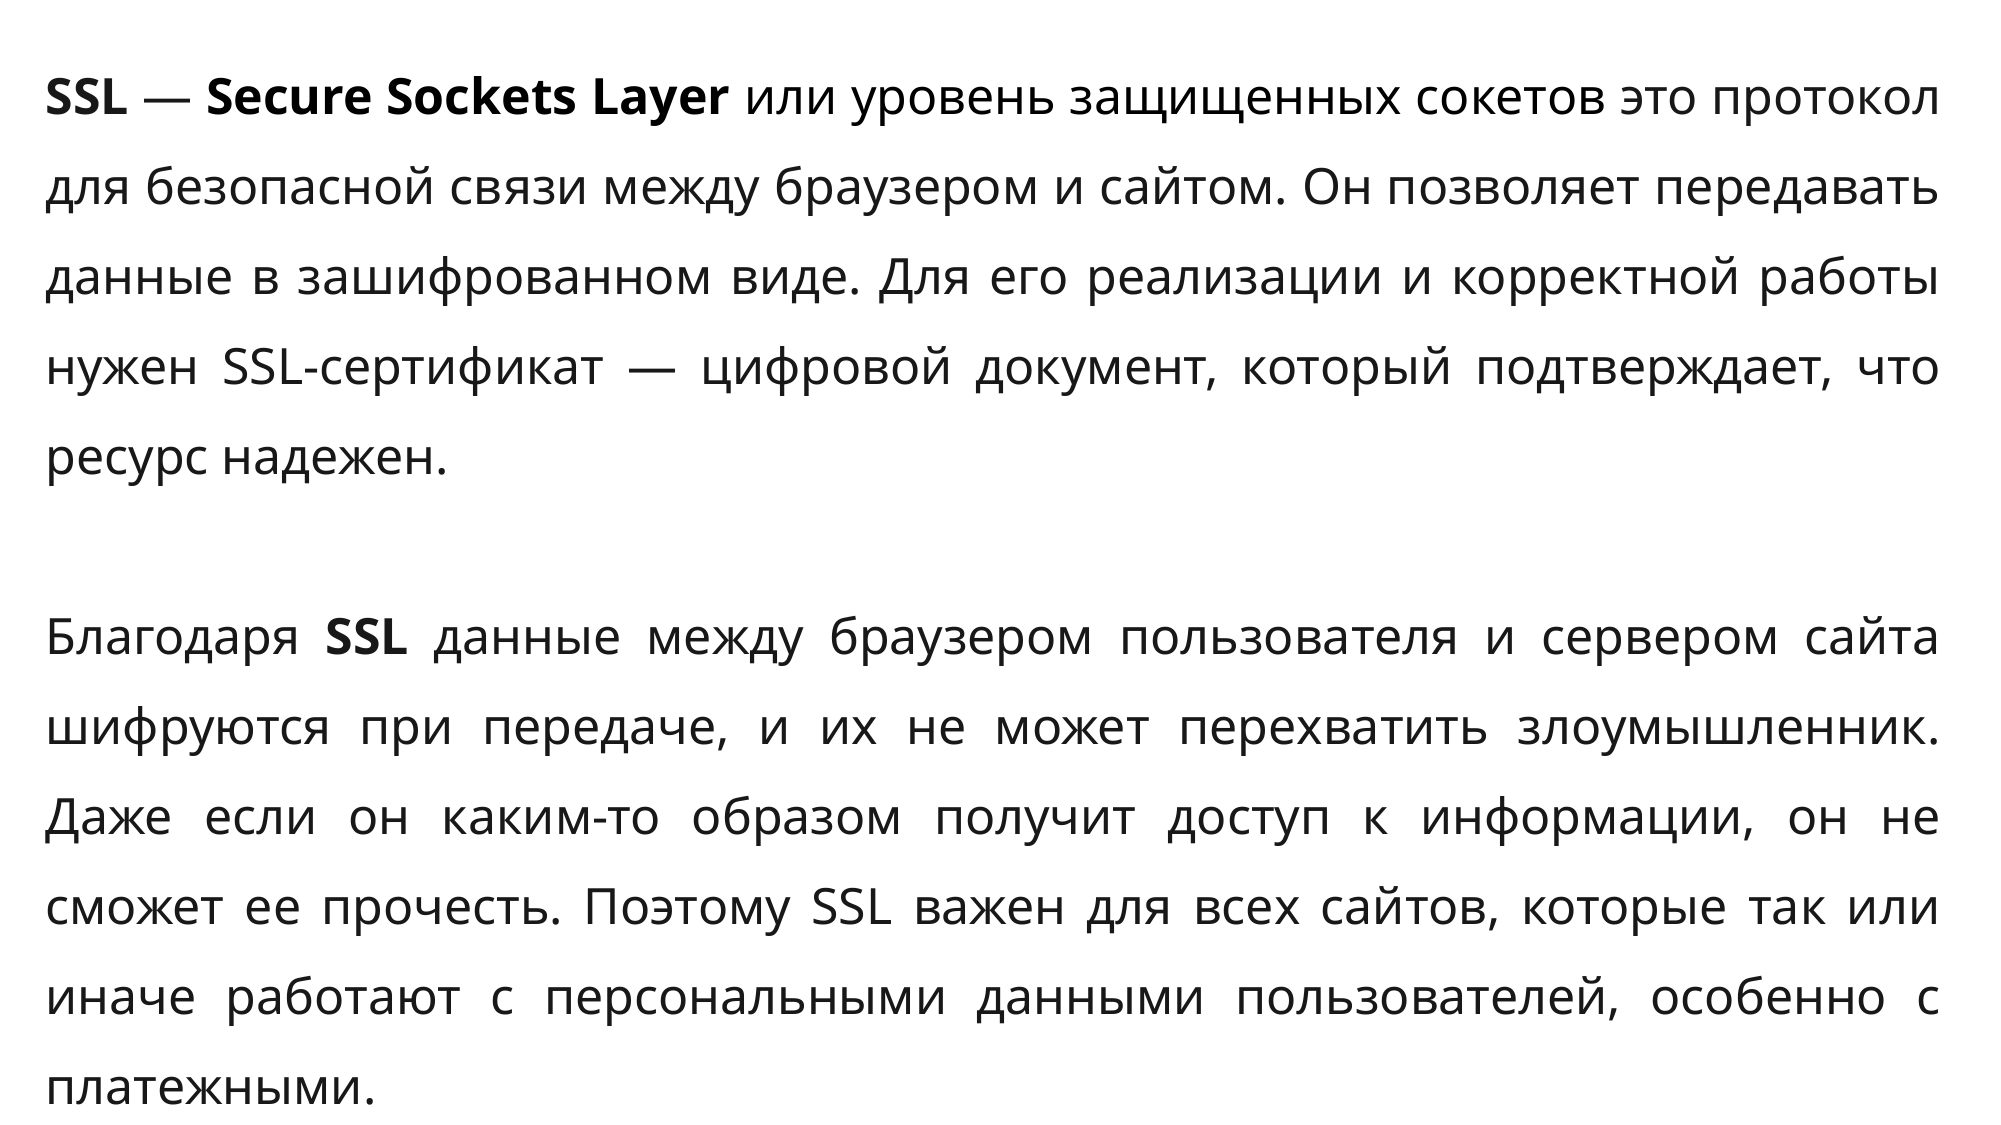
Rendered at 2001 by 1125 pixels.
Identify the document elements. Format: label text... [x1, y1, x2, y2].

text_box SSL — Secure Sockets Layer или уровень защищенных сокетов это протокол для безопасной связи между браузером и сайтом. Он позволяет передавать данные в зашифрованном виде. Для его реализации и корректной работы нужен SSL-сертификат — цифровой документ, который подтверждает, что ресурс надежен. Благодаря SSL данные между браузером пользователя и сервером сайта шифруются при передаче, и их не может перехватить злоумышленник. Даже если он каким-то образом получит доступ к информации, он не сможет ее прочесть. Поэтому SSL важен для всех сайтов, которые так или иначе работают с персональными данными пользователей, особенно с платежными. [30, 27, 1957, 1122]
